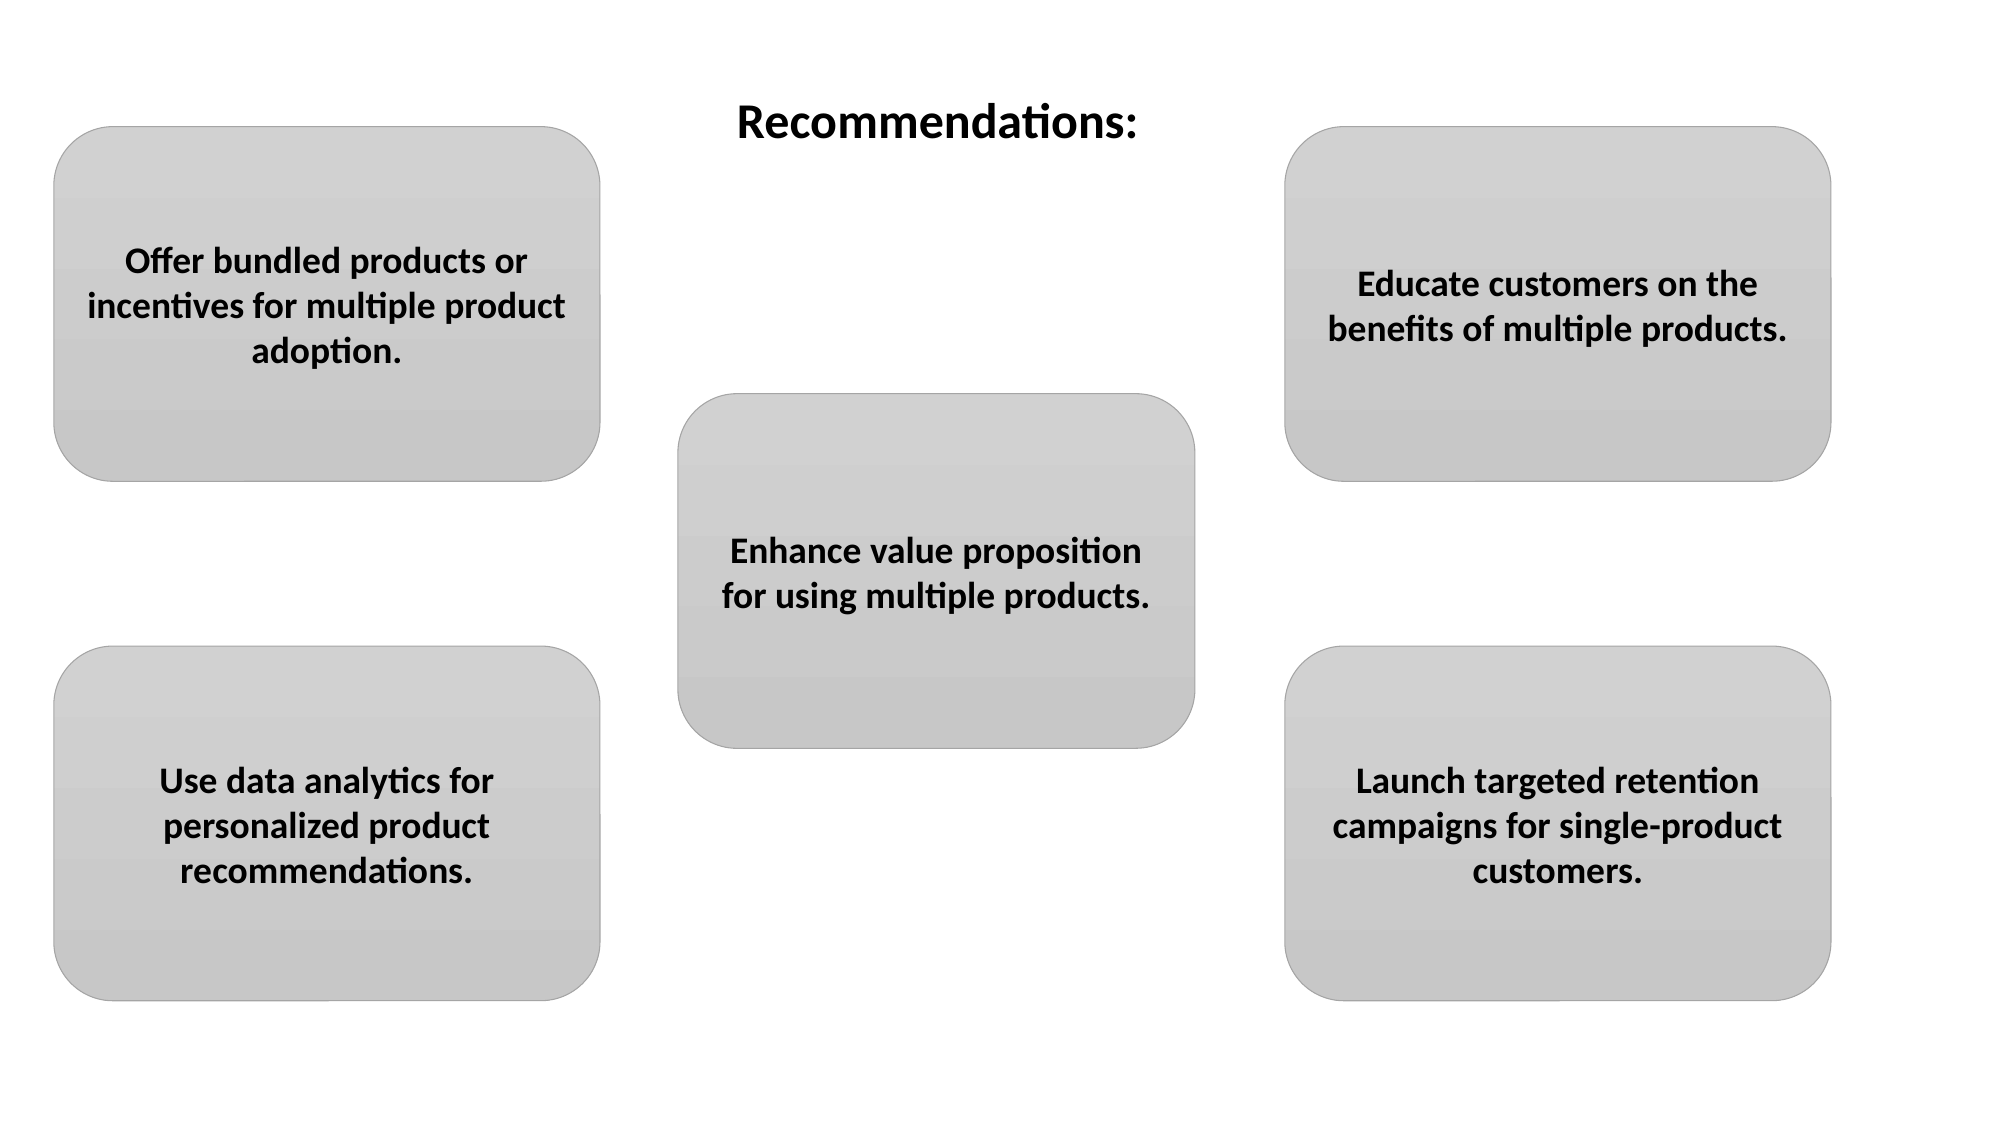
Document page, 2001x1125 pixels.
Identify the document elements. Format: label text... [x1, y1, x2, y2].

text_box Use data analytics for personalized product recommendations. [53, 645, 601, 1002]
text_box Educate customers on the benefits of multiple products. [1284, 126, 1832, 482]
text_box Recommendations: [722, 81, 1195, 157]
text_box Enhance value proposition for using multiple products. [677, 393, 1196, 749]
title [0, 124, 600, 191]
text_box Launch targeted retention campaigns for single-product customers. [1284, 645, 1832, 1002]
text_box Offer bundled products or incentives for multiple product adoption. [53, 126, 601, 482]
